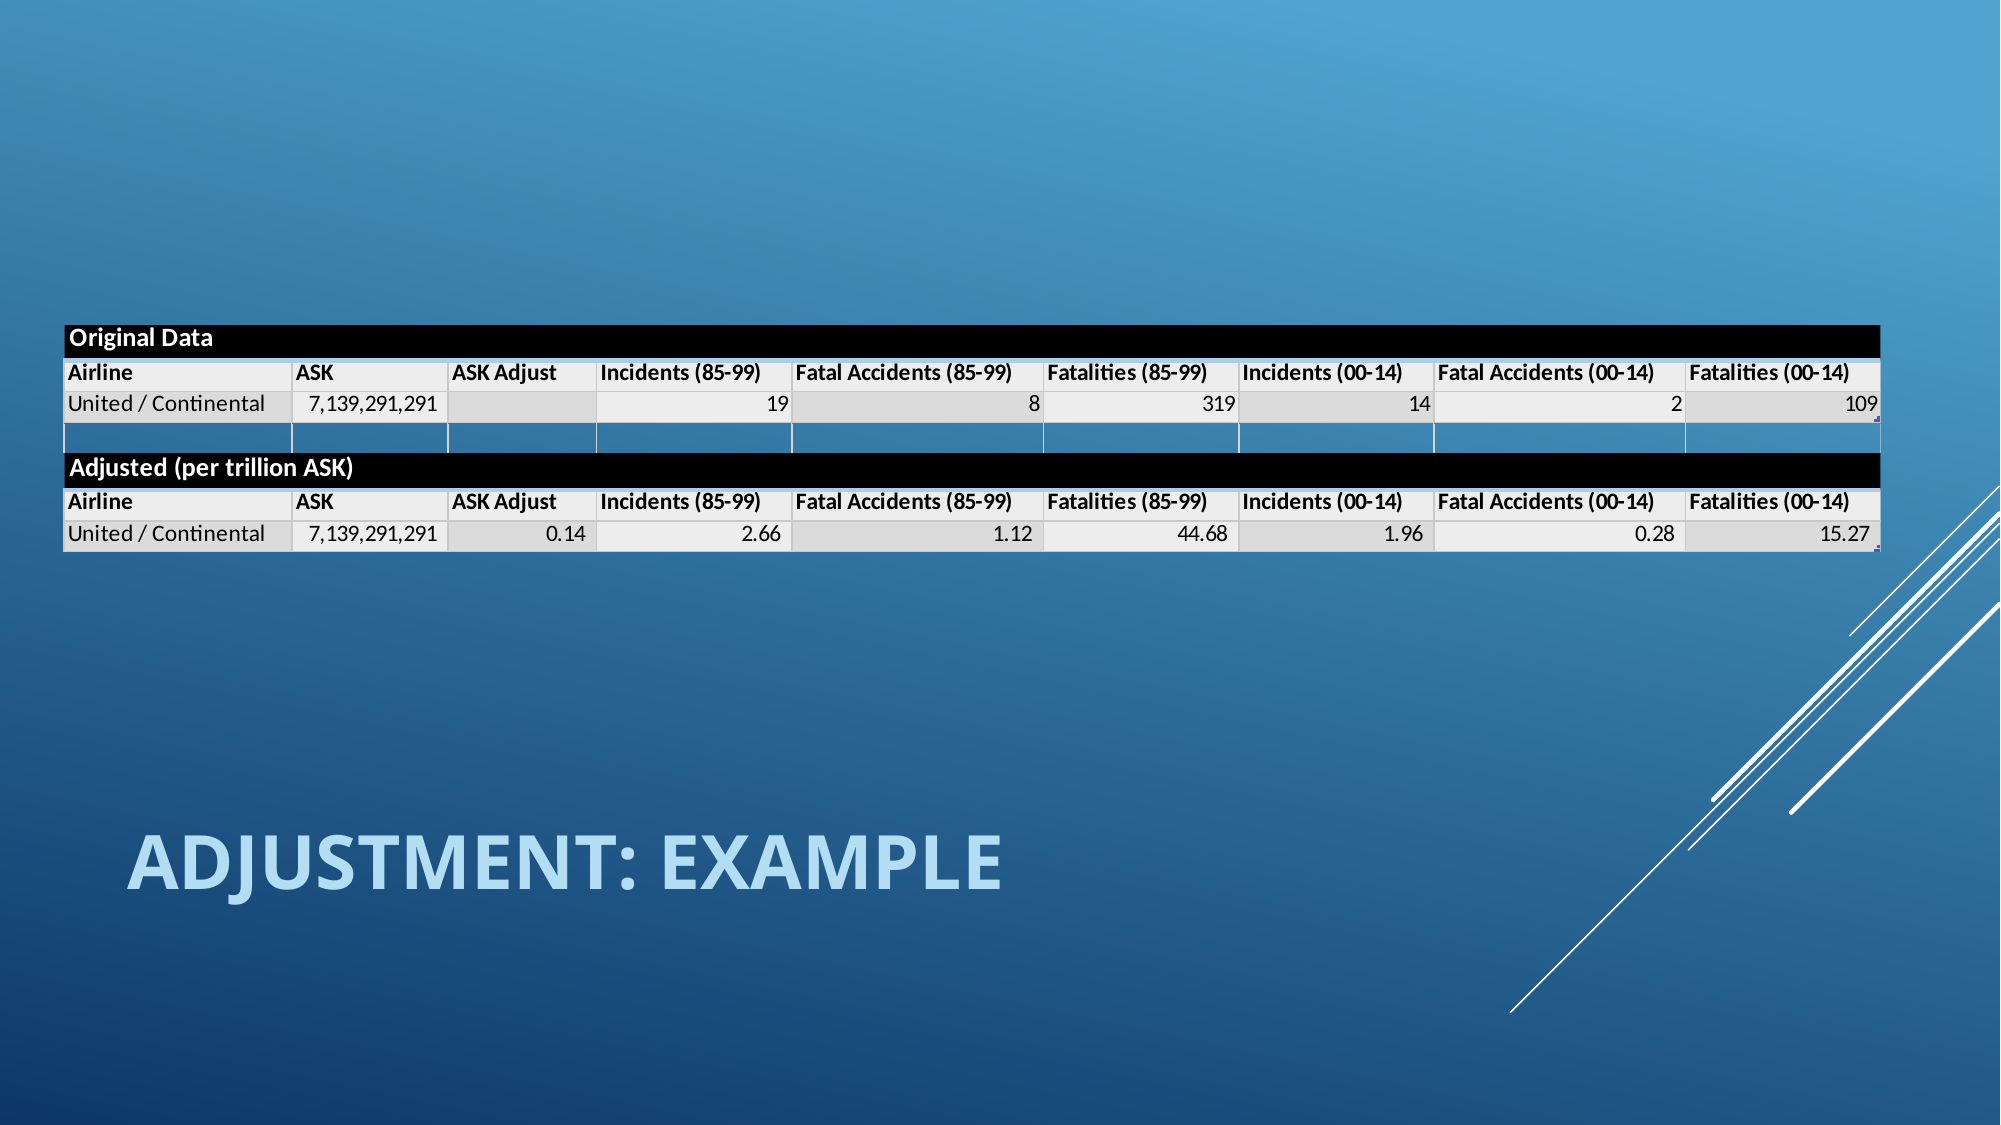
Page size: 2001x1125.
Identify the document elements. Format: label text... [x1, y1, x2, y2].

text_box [62, 323, 1883, 554]
title Adjustment: Example [112, 736, 1513, 984]
